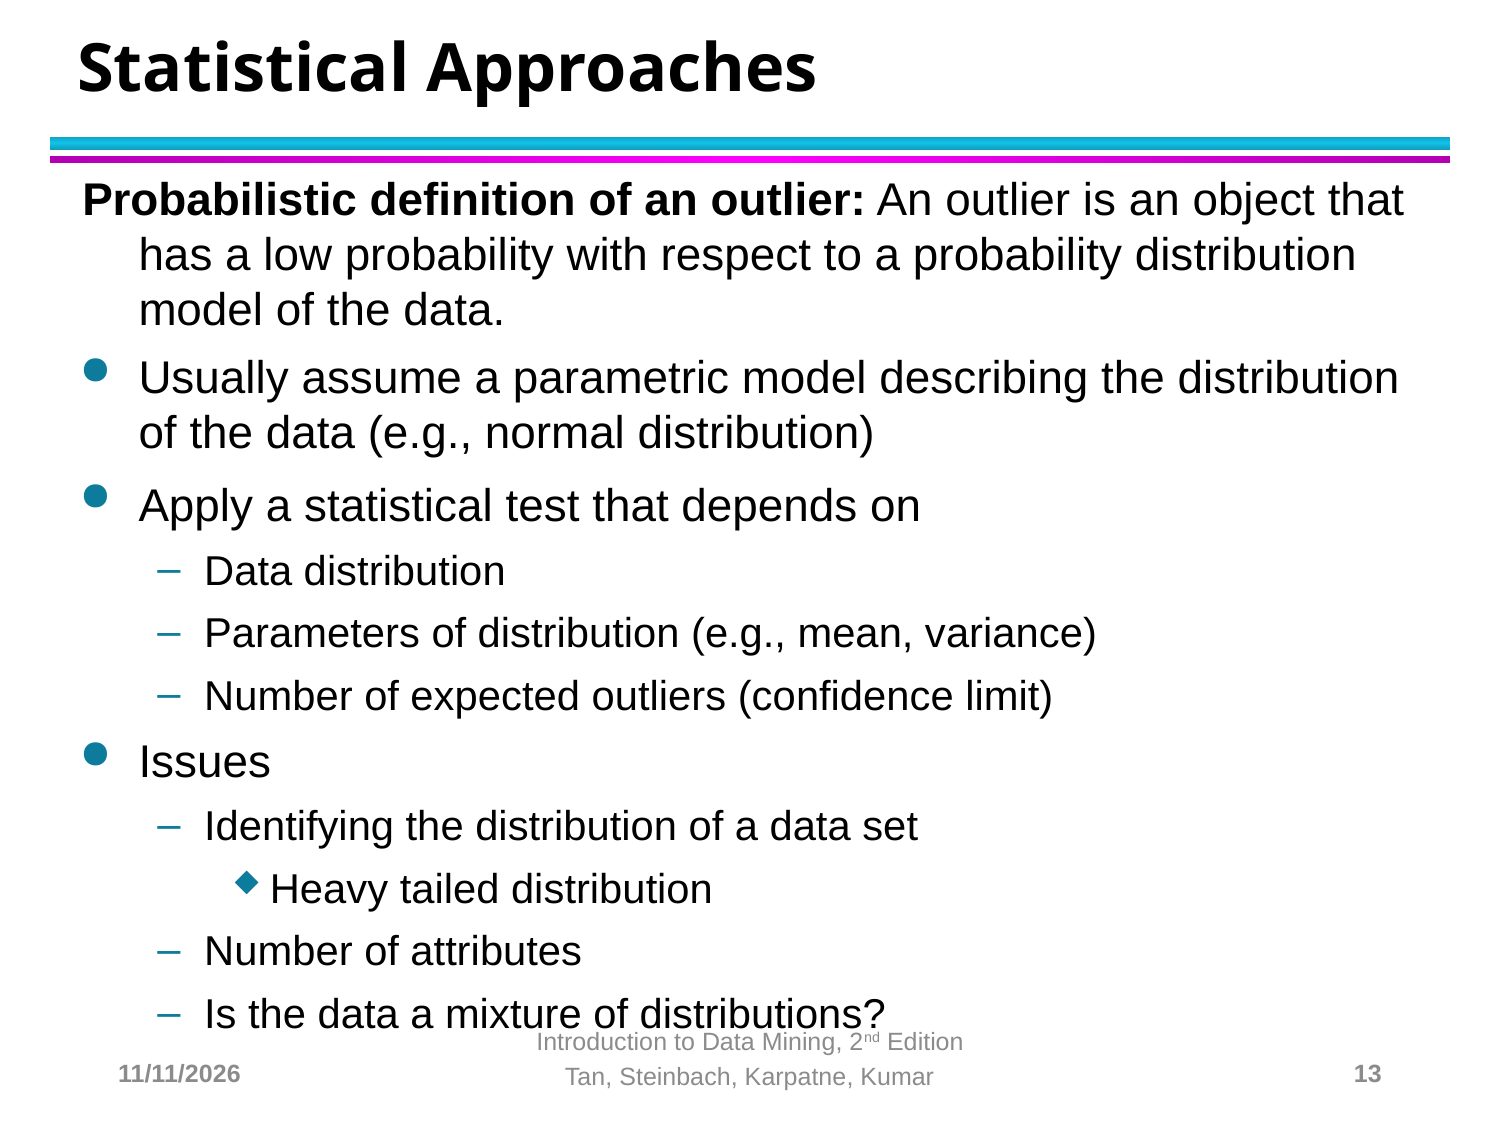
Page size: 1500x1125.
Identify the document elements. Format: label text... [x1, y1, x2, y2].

slide_number 13 [1059, 1042, 1397, 1103]
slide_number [103, 1042, 441, 1103]
list Probabilistic definition of an outlier: An outlier is an object that has a low probability with respect to a probability distribution model of the data. Usually assume a parametric model describing the distribution of the data (e.g., normal distribution) Apply a statistical test that depends on Data distribution Parameters of distribution (e.g., mean, variance) Number of expected outliers (confidence limit) Issues Identifying the distribution of a data set Heavy tailed distribution Number of attributes Is the data a mixture of distributions? [67, 162, 1432, 988]
title Statistical Approaches [62, 24, 1421, 113]
footer Introduction to Data Mining, 2nd Edition Tan, Steinbach, Karpatne, Kumar [496, 1042, 1004, 1103]
